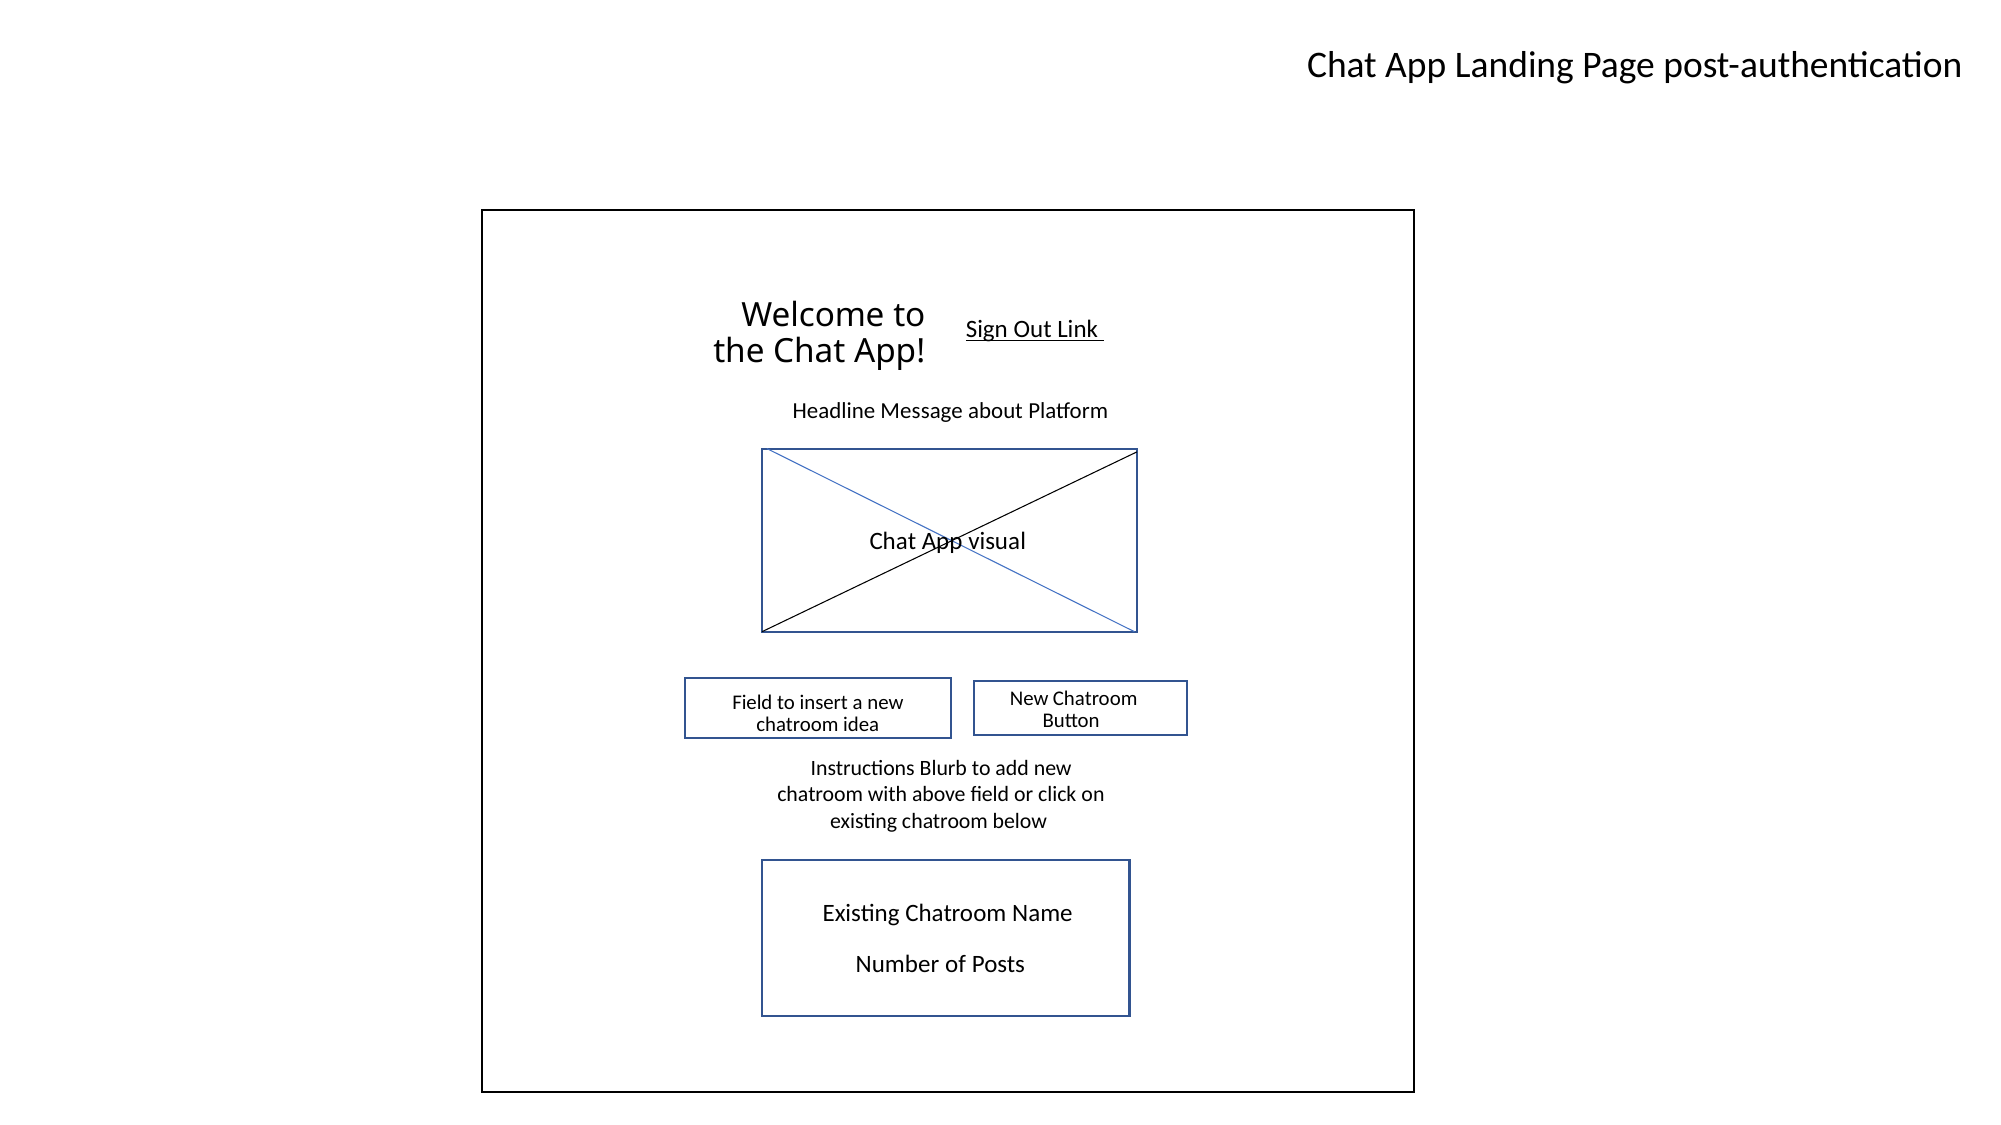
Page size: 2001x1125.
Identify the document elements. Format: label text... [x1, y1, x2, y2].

text_box Field to insert a new chatroom idea [711, 684, 925, 745]
text_box Sign Out Link [950, 308, 1164, 370]
text_box [761, 859, 1131, 1017]
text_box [762, 451, 766, 632]
text_box Headline Message about Platform [766, 391, 1135, 448]
text_box Welcome to the Chat App! [691, 226, 941, 378]
text_box [761, 448, 766, 631]
text_box [481, 209, 1415, 1093]
text_box Chat App Landing Page post-authentication [1292, 33, 1978, 93]
text_box Instructions Blurb to add new chatroom with above field or click on existing chatroom below [757, 746, 1125, 840]
text_box Number of Posts [840, 939, 1041, 985]
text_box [766, 448, 1135, 632]
text_box [684, 677, 952, 739]
text_box Existing Chatroom Name [807, 888, 1088, 934]
